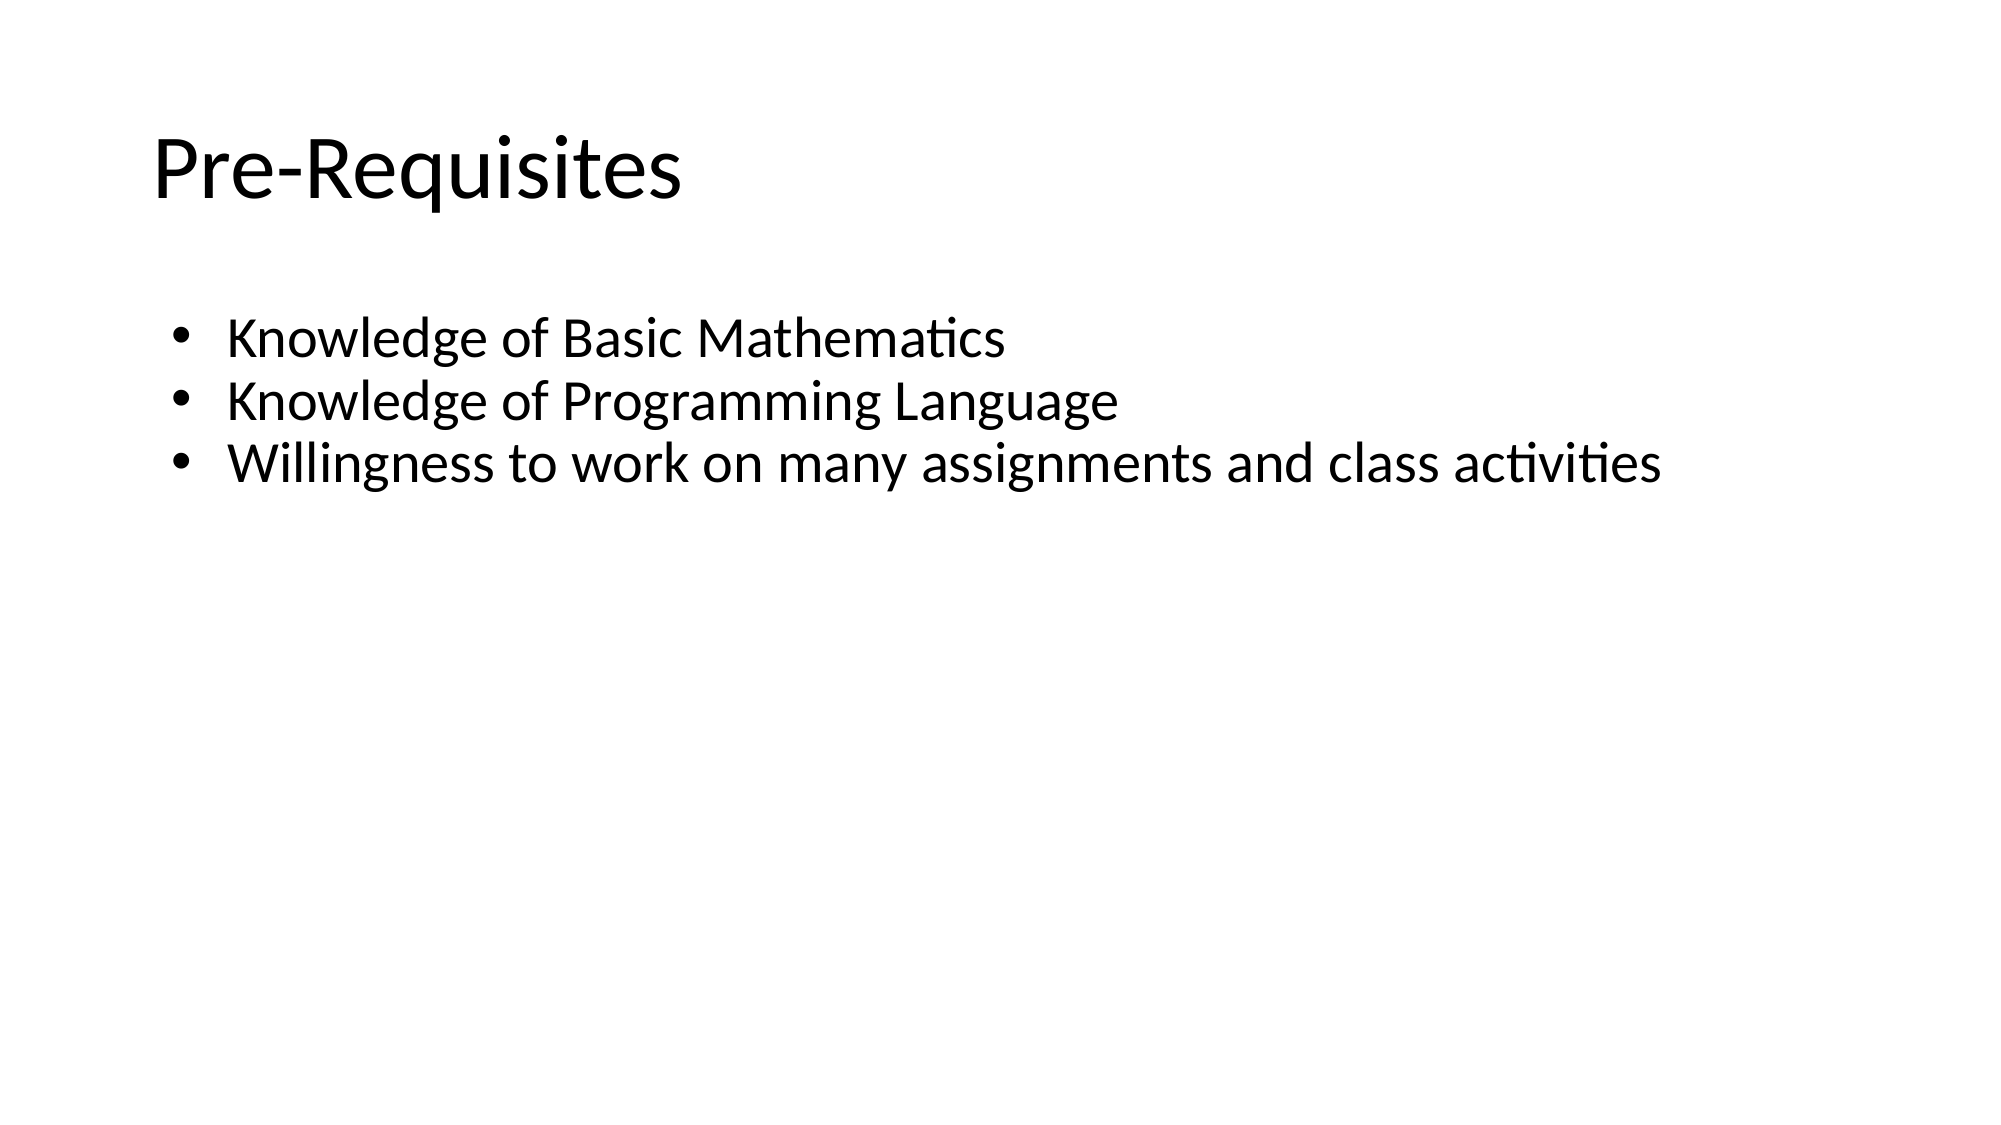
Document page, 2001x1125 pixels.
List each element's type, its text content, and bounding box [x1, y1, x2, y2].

title Pre-Requisites [137, 59, 1863, 278]
list Knowledge of Basic Mathematics Knowledge of Programming Language Willingness to work on many assignments and class activities [137, 299, 1863, 1014]
